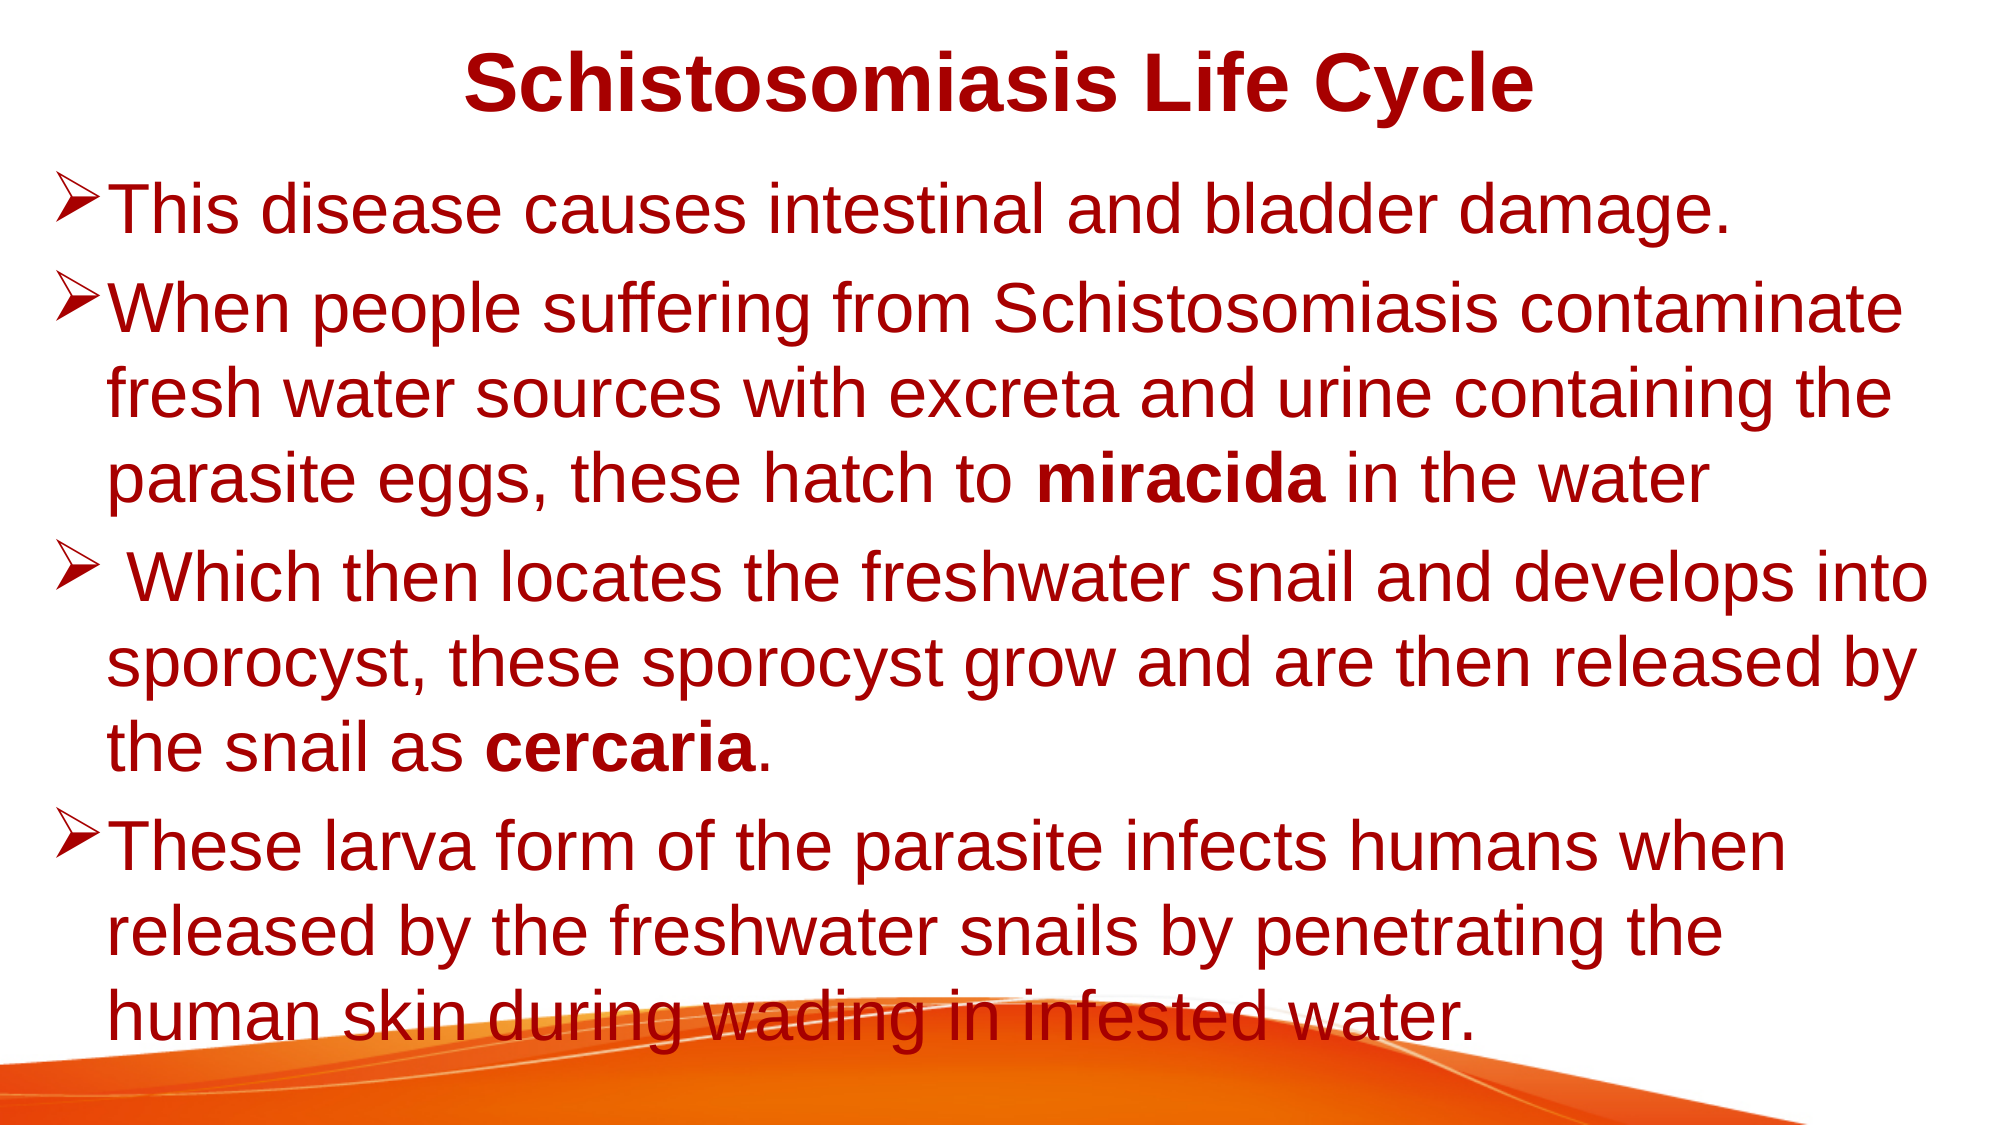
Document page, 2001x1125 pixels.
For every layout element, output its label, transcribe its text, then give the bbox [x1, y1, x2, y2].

picture [0, 0, 2000, 1125]
title Schistosomiasis Life Cycle [99, 30, 1901, 155]
list This disease causes intestinal and bladder damage. When people suffering from Schistosomiasis contaminate fresh water sources with excreta and urine containing the parasite eggs, these hatch to miracida in the water Which then locates the freshwater snail and develops into sporocyst, these sporocyst grow and are then released by the snail as cercaria. These larva form of the parasite infects humans when released by the freshwater snails by penetrating the human skin during wading in infested water. [35, 155, 1960, 1055]
